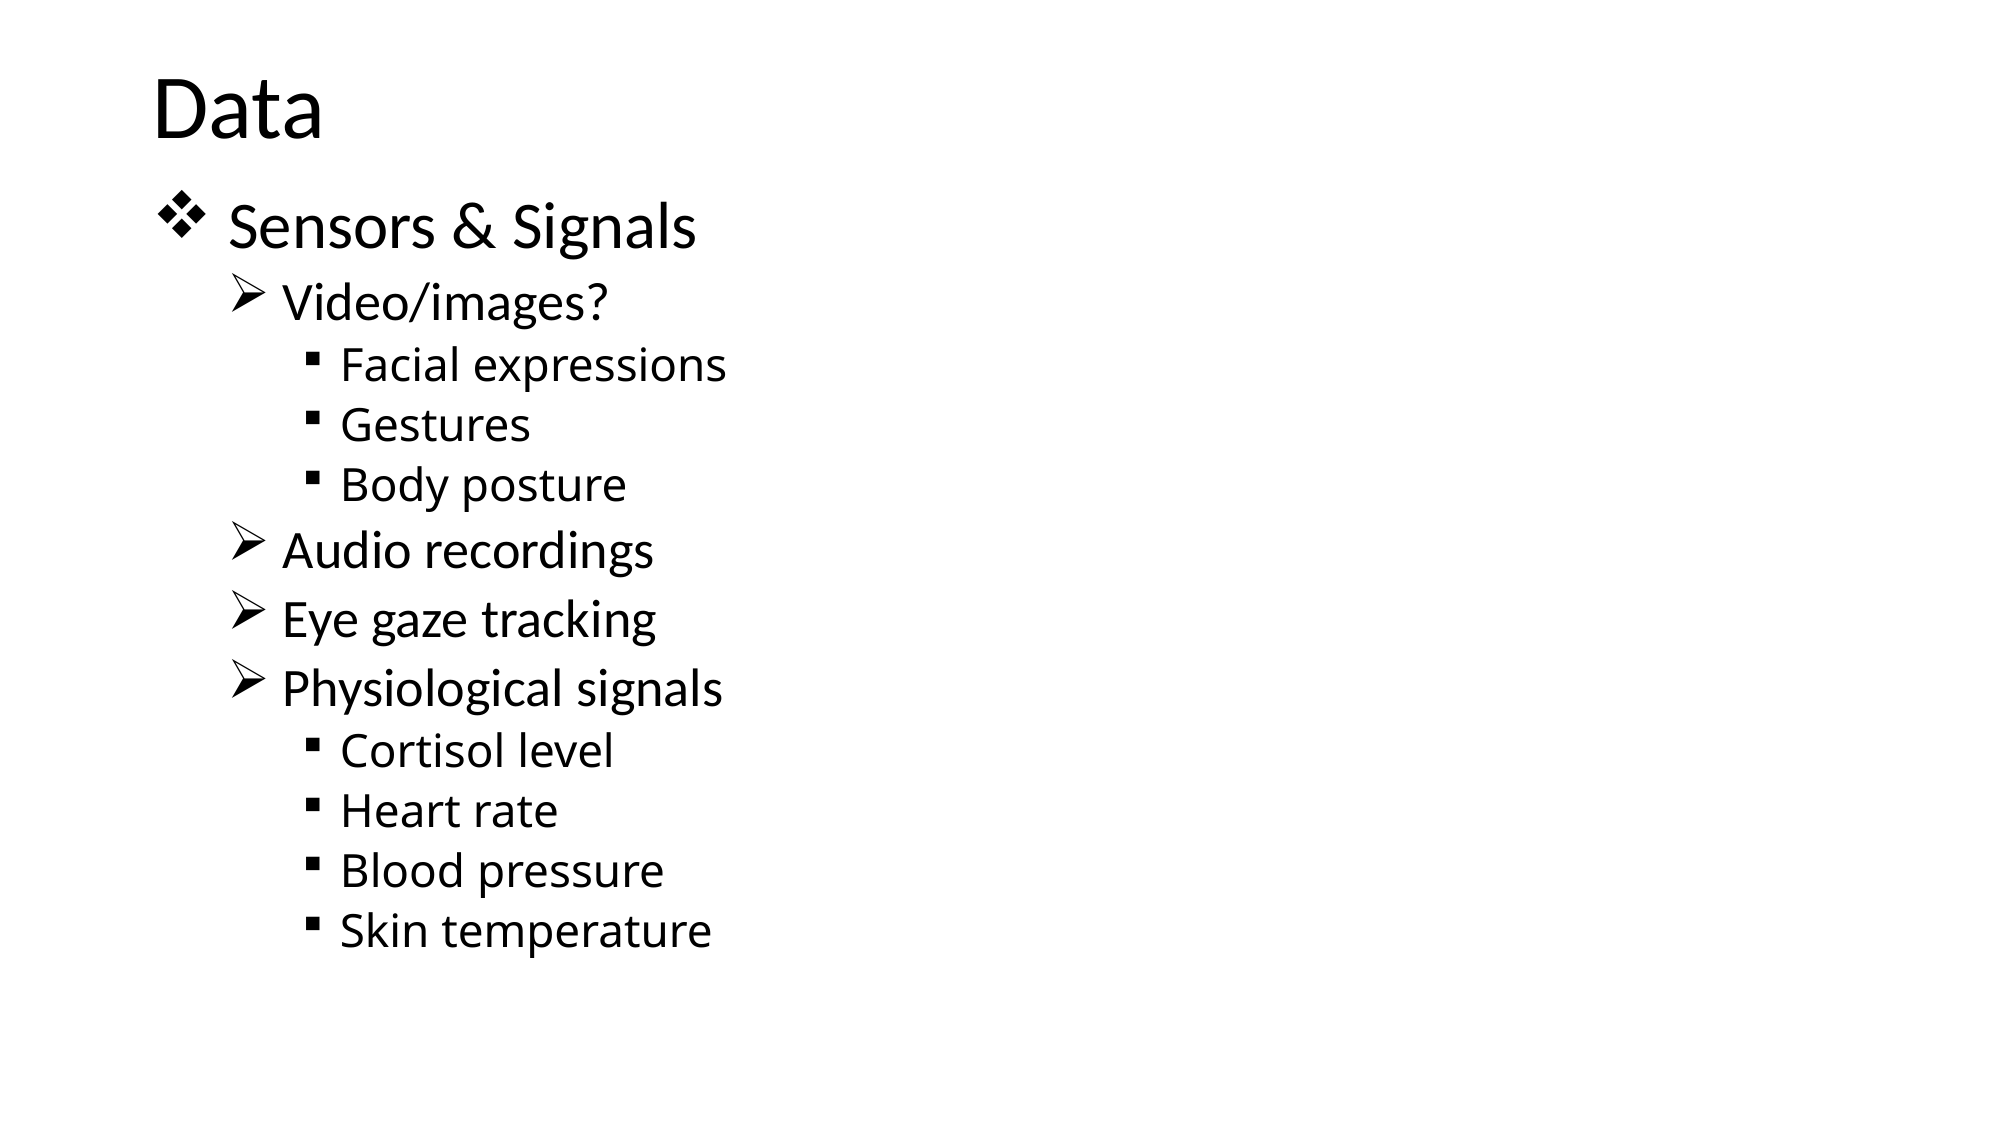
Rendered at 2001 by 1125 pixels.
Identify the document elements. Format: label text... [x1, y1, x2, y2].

list Sensors & Signals Video/images? Facial expressions Gestures Body posture Audio recordings Eye gaze tracking Physiological signals Cortisol level Heart rate Blood pressure Skin temperature [137, 183, 1863, 1014]
title Data [137, 0, 1863, 183]
